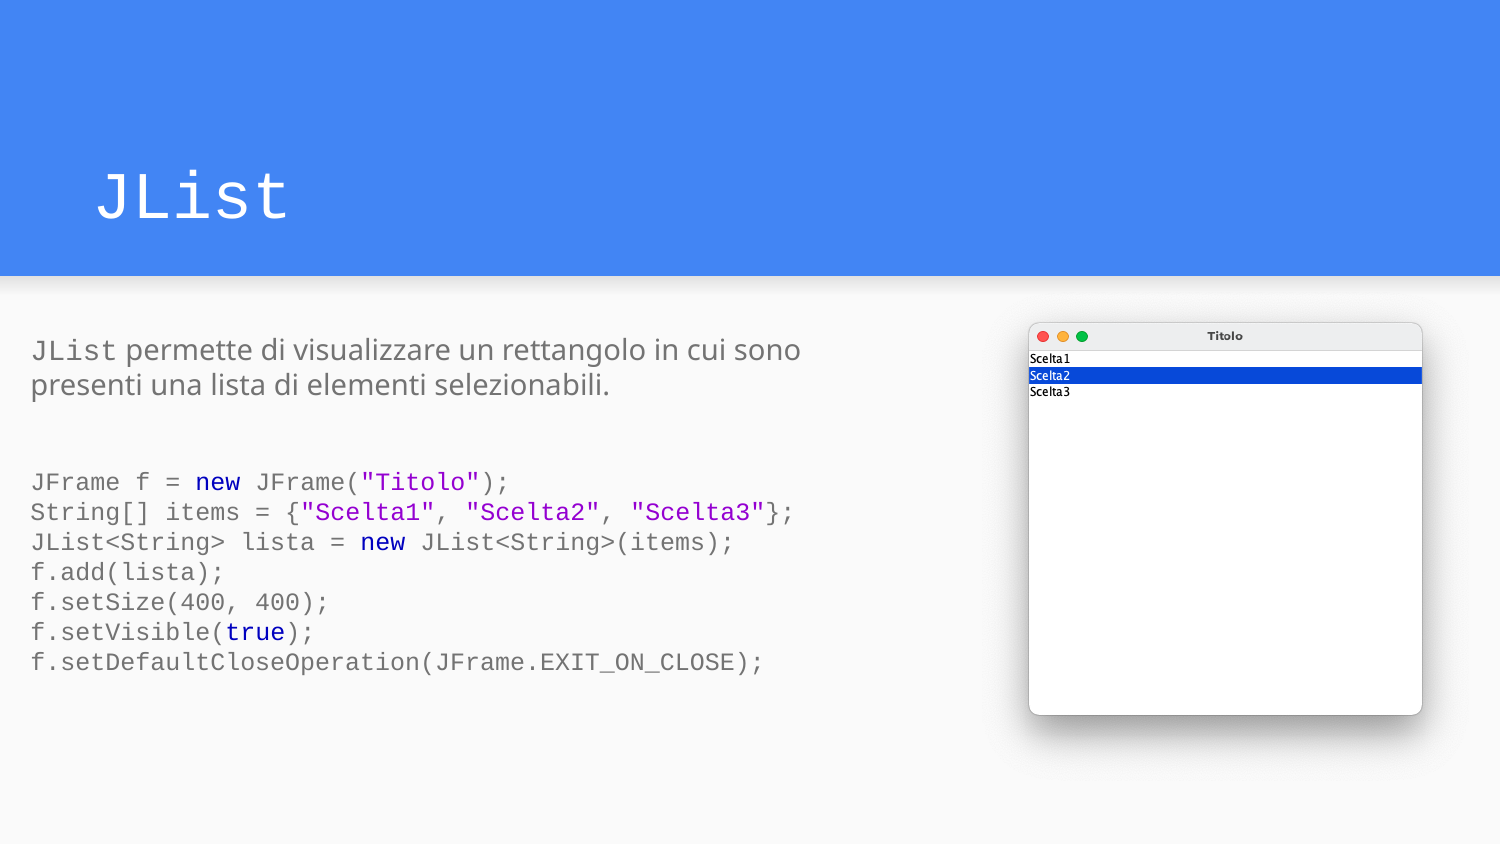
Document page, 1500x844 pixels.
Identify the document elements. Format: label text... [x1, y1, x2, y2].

title JList [77, 121, 1427, 248]
picture [981, 285, 1470, 787]
list JList permette di visualizzare un rettangolo in cui sono presenti una lista di elementi selezionabili. JFrame f = new JFrame("Titolo"); String[] items = {"Scelta1", "Scelta2", "Scelta3"}; JList<String> lista = new JList<String>(items); f.add(lista); f.setSize(400, 400); f.setVisible(true); f.setDefaultCloseOperation(JFrame.EXIT_ON_CLOSE); [15, 316, 934, 844]
